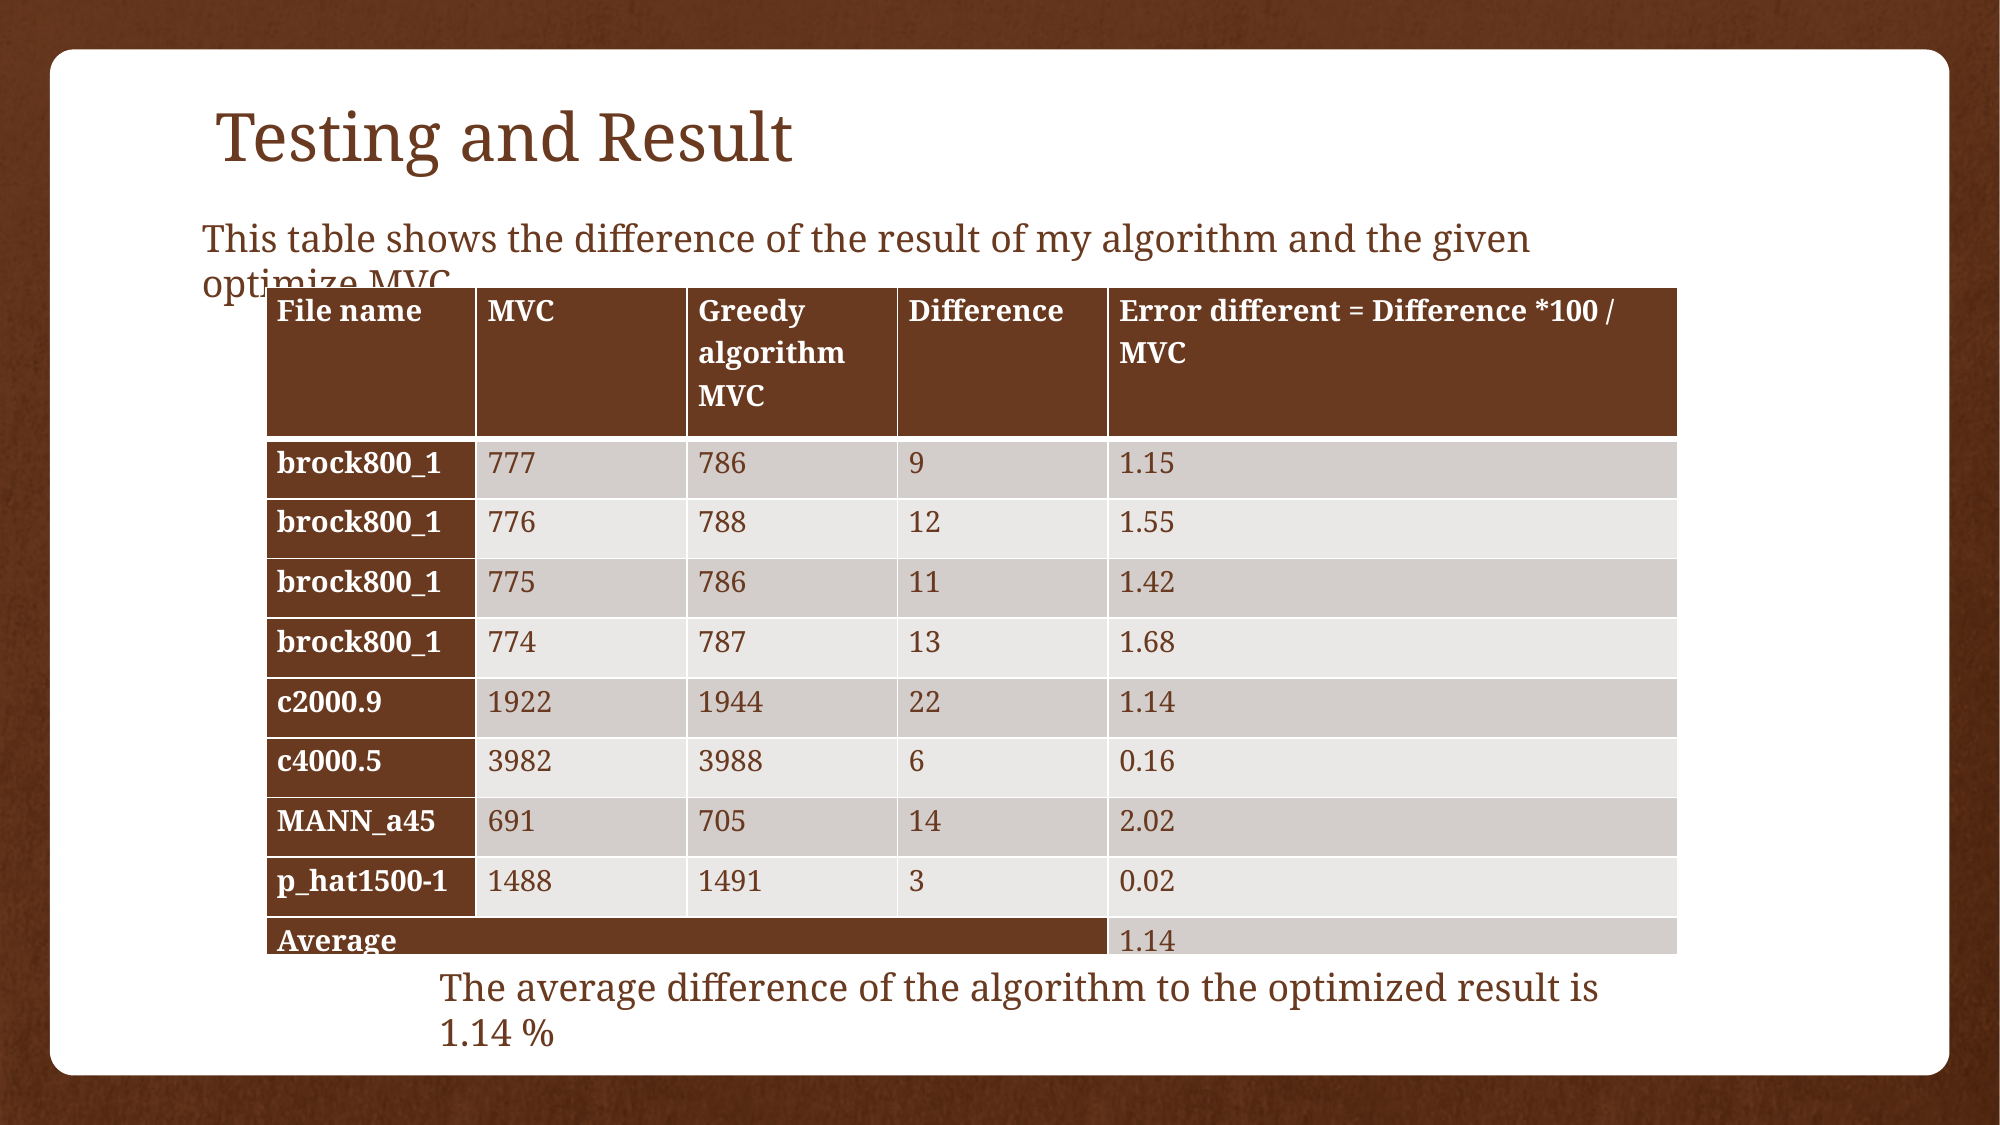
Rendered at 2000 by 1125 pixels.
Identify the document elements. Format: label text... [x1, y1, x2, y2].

table_cell 1.15 [1109, 442, 1677, 498]
table_cell c4000.5 [267, 739, 475, 797]
table_cell 11 [898, 559, 1107, 617]
table_cell 1.42 [1109, 559, 1677, 617]
table_cell 0.16 [1109, 739, 1677, 797]
table_header Error different = Difference *100 / MVC [1109, 288, 1677, 436]
table_cell 788 [688, 500, 897, 558]
table_cell 0.02 [1109, 858, 1677, 916]
table_cell brock800_1 [267, 500, 475, 558]
table_cell 775 [477, 559, 686, 617]
table_cell 3982 [477, 739, 686, 797]
table_cell 1.14 [1109, 918, 1677, 954]
table_header File name [267, 288, 475, 436]
table_cell 786 [688, 442, 897, 498]
table_cell Average [267, 918, 1107, 954]
text_box This table shows the difference of the result of my algorithm and the given optimize MVC [187, 208, 1675, 313]
table_cell c2000.9 [267, 679, 475, 737]
table_cell 22 [898, 679, 1107, 737]
table_cell 774 [477, 619, 686, 677]
table_cell MANN_a45 [267, 798, 475, 856]
table_cell 3988 [688, 739, 897, 797]
table_cell 1488 [477, 858, 686, 916]
table_cell 787 [688, 619, 897, 677]
table_cell 776 [477, 500, 686, 558]
table_cell 1944 [688, 679, 897, 737]
table_cell 691 [477, 798, 686, 856]
table_cell 1.14 [1109, 679, 1677, 737]
text_box The average difference of the algorithm to the optimized result is 1.14 % [424, 956, 1688, 1062]
table_header Difference [898, 288, 1107, 436]
table_cell 6 [898, 739, 1107, 797]
title Testing and Result [199, 70, 1800, 263]
table_cell p_hat1500-1 [267, 858, 475, 916]
table_cell 777 [477, 442, 686, 498]
table_cell 705 [688, 798, 897, 856]
table_cell 12 [898, 500, 1107, 558]
table_cell 786 [688, 559, 897, 617]
table_header Greedy algorithm MVC [688, 288, 897, 436]
table_header MVC [477, 288, 686, 436]
table_cell 1922 [477, 679, 686, 737]
table_cell 1491 [688, 858, 897, 916]
table_cell 9 [898, 442, 1107, 498]
table_cell 3 [898, 858, 1107, 916]
table_cell brock800_1 [267, 559, 475, 617]
table_cell 14 [898, 798, 1107, 856]
table_cell brock800_1 [267, 619, 475, 677]
table_cell 1.55 [1109, 500, 1677, 558]
table_cell 1.68 [1109, 619, 1677, 677]
table_cell 13 [898, 619, 1107, 677]
table_cell 2.02 [1109, 798, 1677, 856]
table_cell brock800_1 [267, 442, 475, 498]
